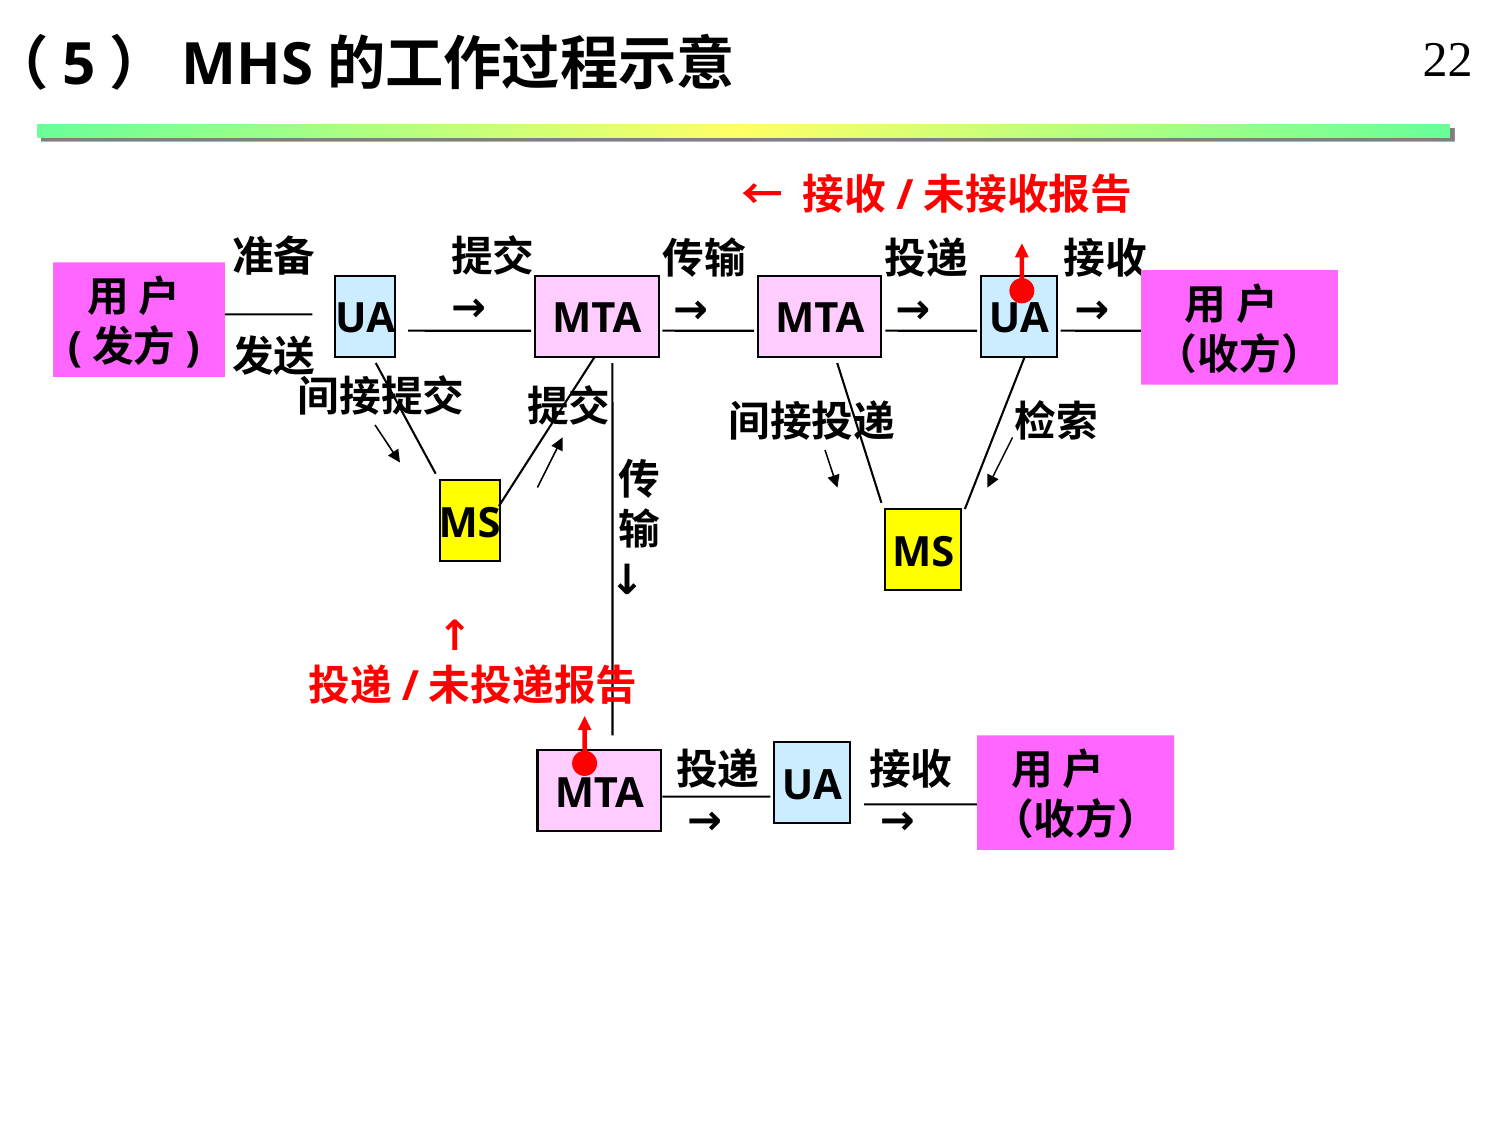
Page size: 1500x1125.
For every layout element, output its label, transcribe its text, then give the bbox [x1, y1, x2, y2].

text_box 22 [1407, 19, 1488, 94]
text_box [52, 160, 1339, 851]
text_box [37, 124, 1450, 138]
text_box （5）MHS的工作过程示意 [0, 19, 750, 104]
